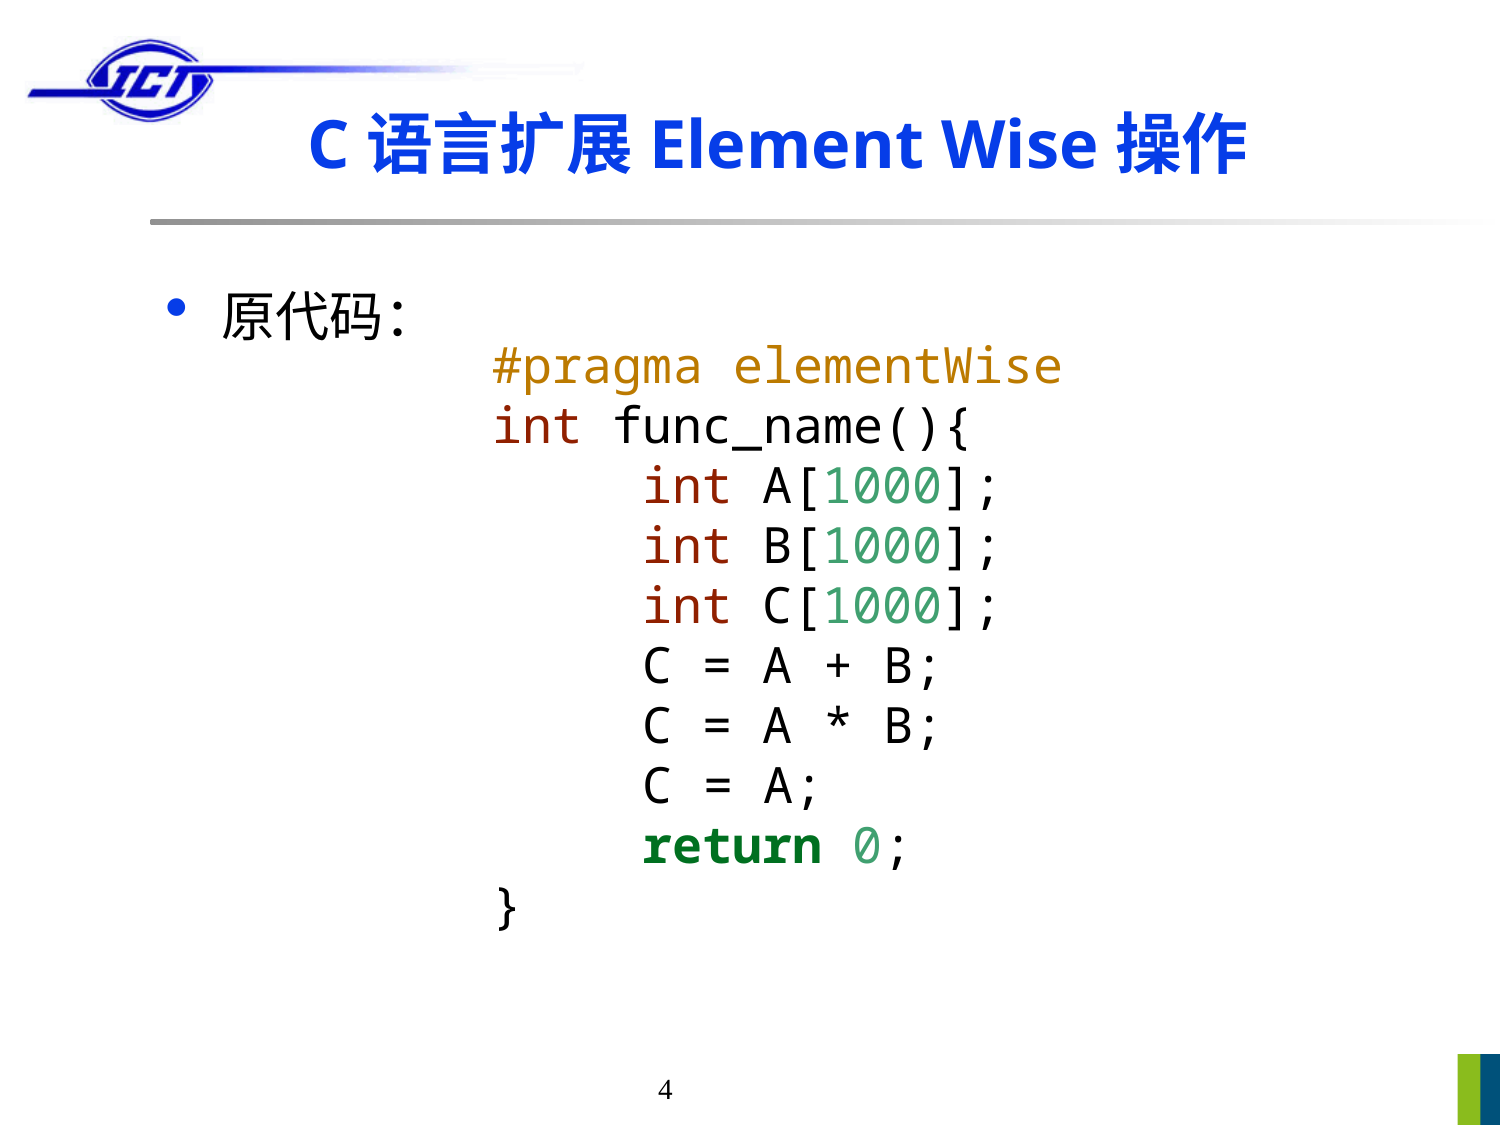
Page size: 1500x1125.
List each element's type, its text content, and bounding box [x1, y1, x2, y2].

title C语言扩展Element Wise操作 [159, 66, 1397, 217]
text_box #pragma elementWise int func_name(){ int A[1000]; int B[1000]; int C[1000]; C = A + B; C = A * B; C = A; return 0; } [478, 326, 1229, 941]
list 原代码： [150, 275, 1388, 1013]
picture [24, 36, 600, 125]
